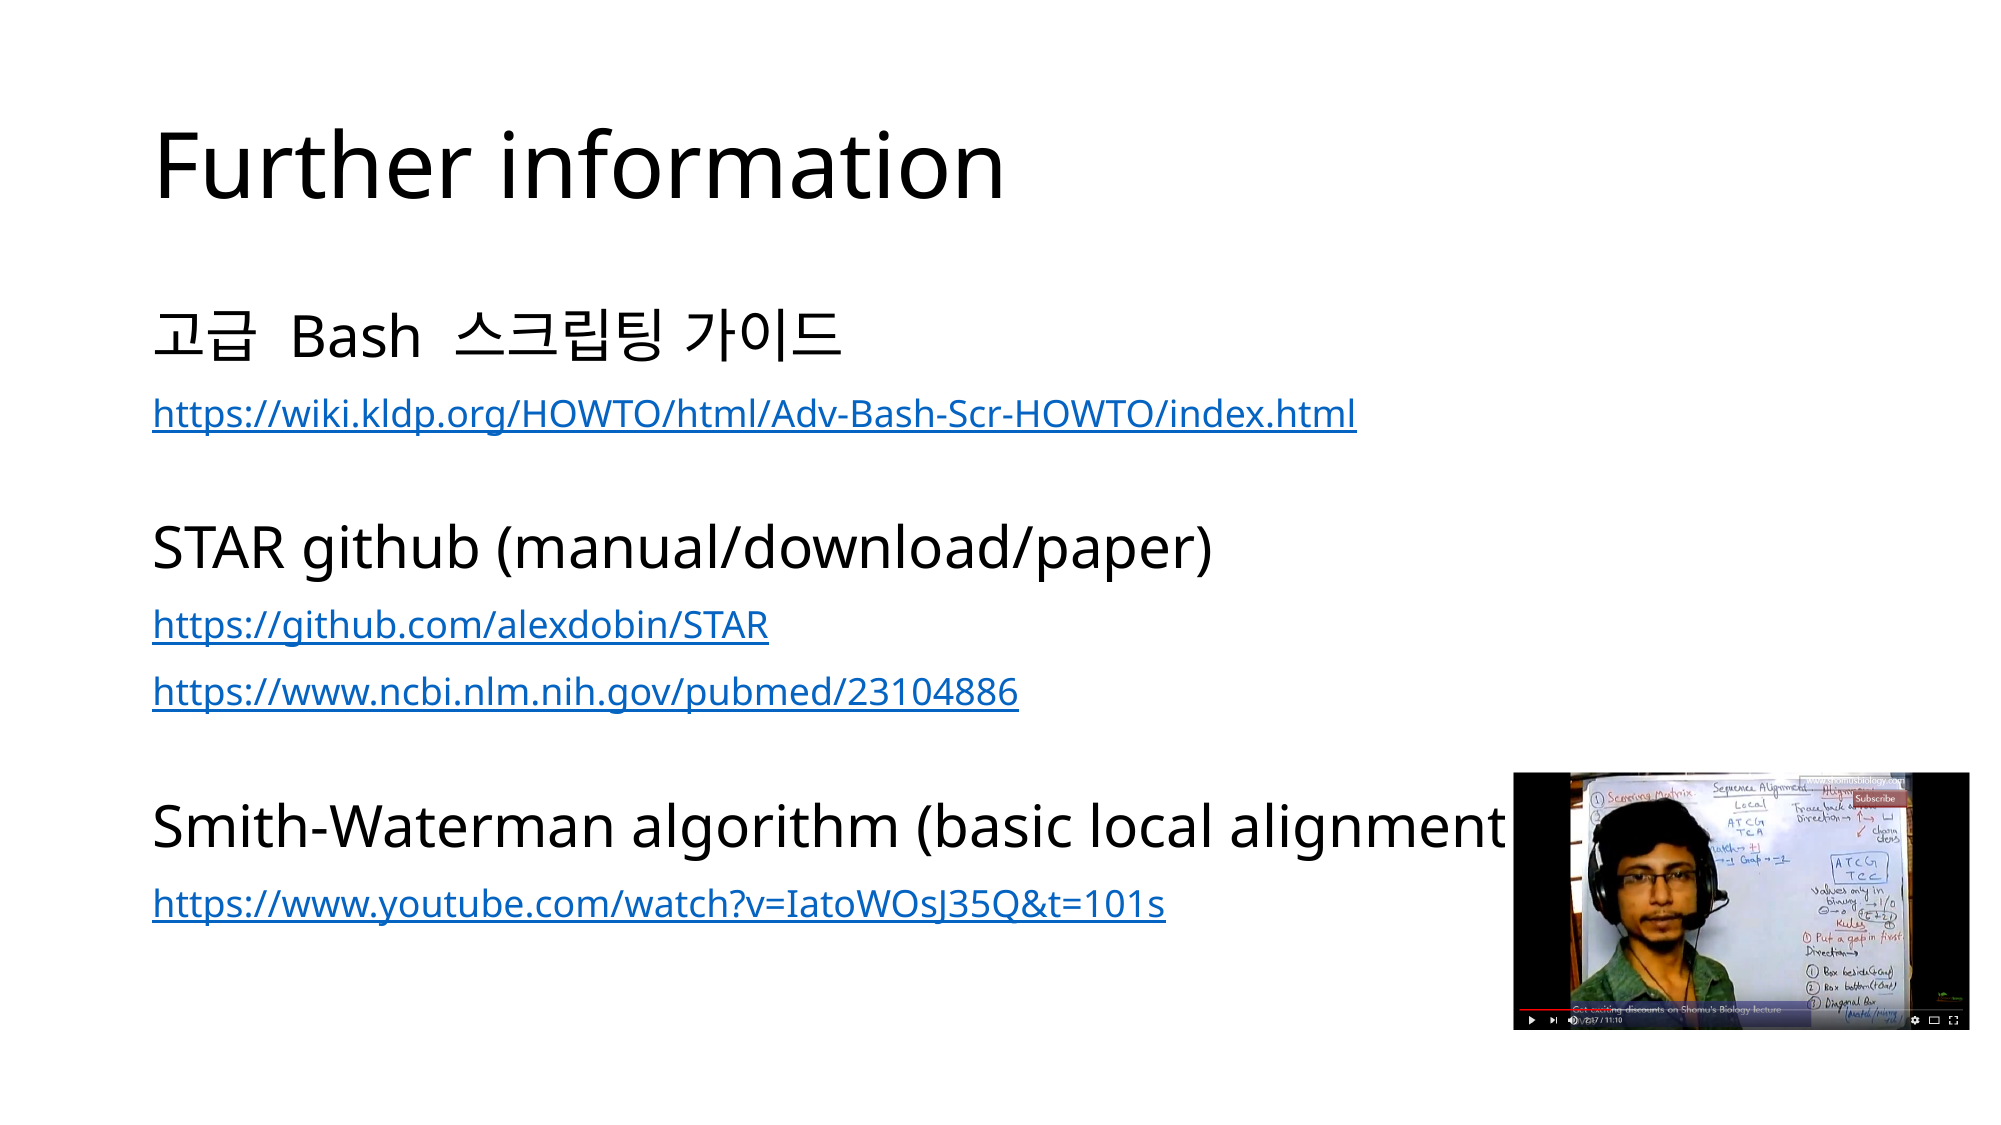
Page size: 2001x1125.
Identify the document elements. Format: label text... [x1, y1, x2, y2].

picture [1505, 767, 1973, 1036]
list 고급 Bash 스크립팅 가이드 https://wiki.kldp.org/HOWTO/html/Adv-Bash-Scr-HOWTO/index.html STAR github (manual/download/paper) https://github.com/alexdobin/STAR https://www.ncbi.nlm.nih.gov/pubmed/23104886 Smith-Waterman algorithm (basic local alignment) https://www.youtube.com/watch?v=IatoWOsJ35Q&t=101s [137, 299, 1863, 1014]
title Further information [137, 59, 1863, 278]
